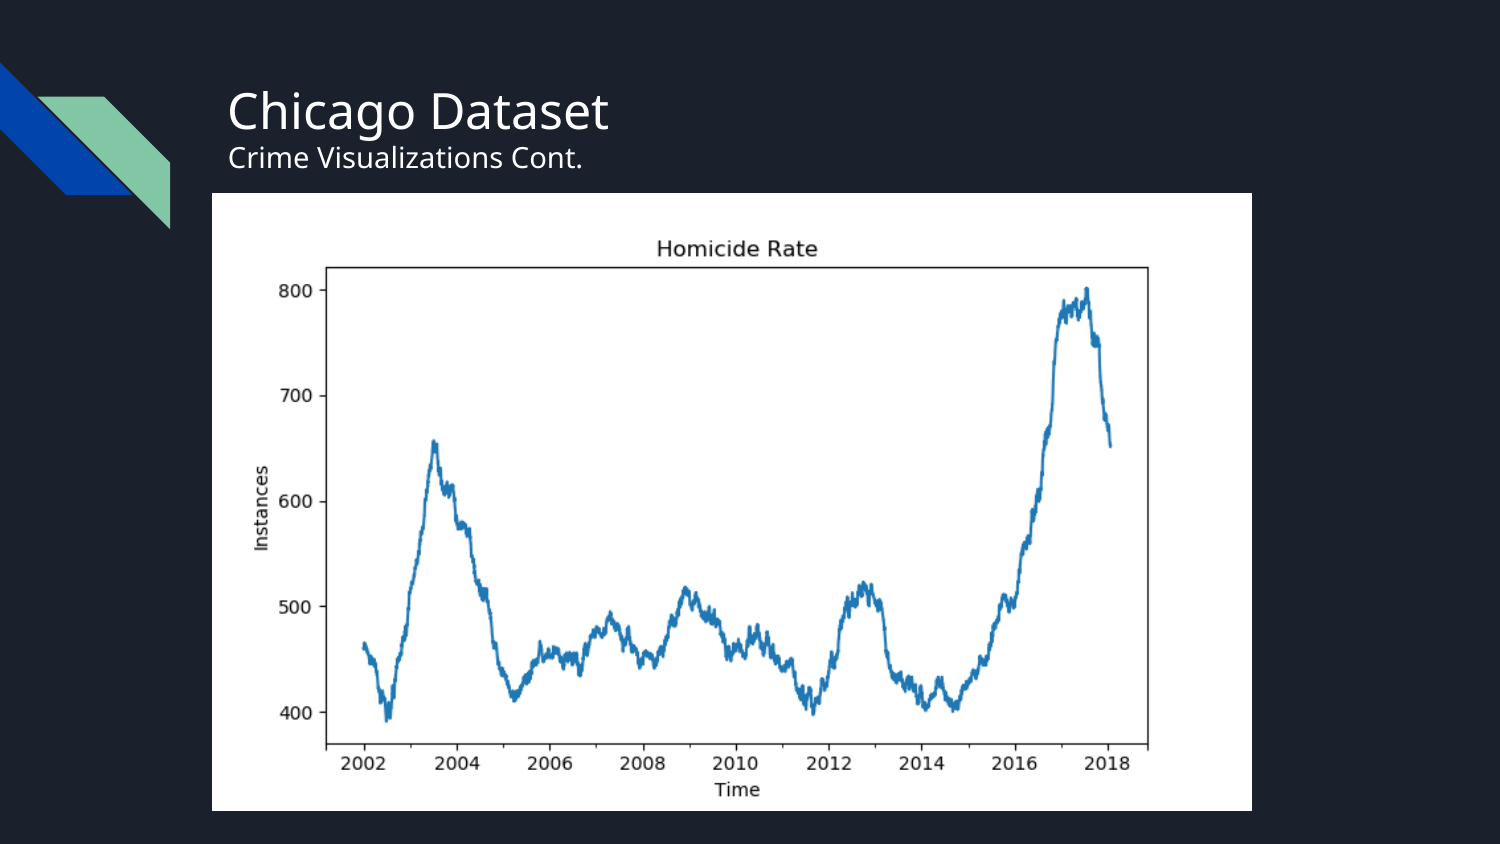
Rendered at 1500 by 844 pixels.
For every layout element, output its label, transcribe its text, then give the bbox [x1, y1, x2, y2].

title Chicago Dataset Crime Visualizations Cont. [212, 64, 1368, 215]
picture [212, 192, 1252, 811]
